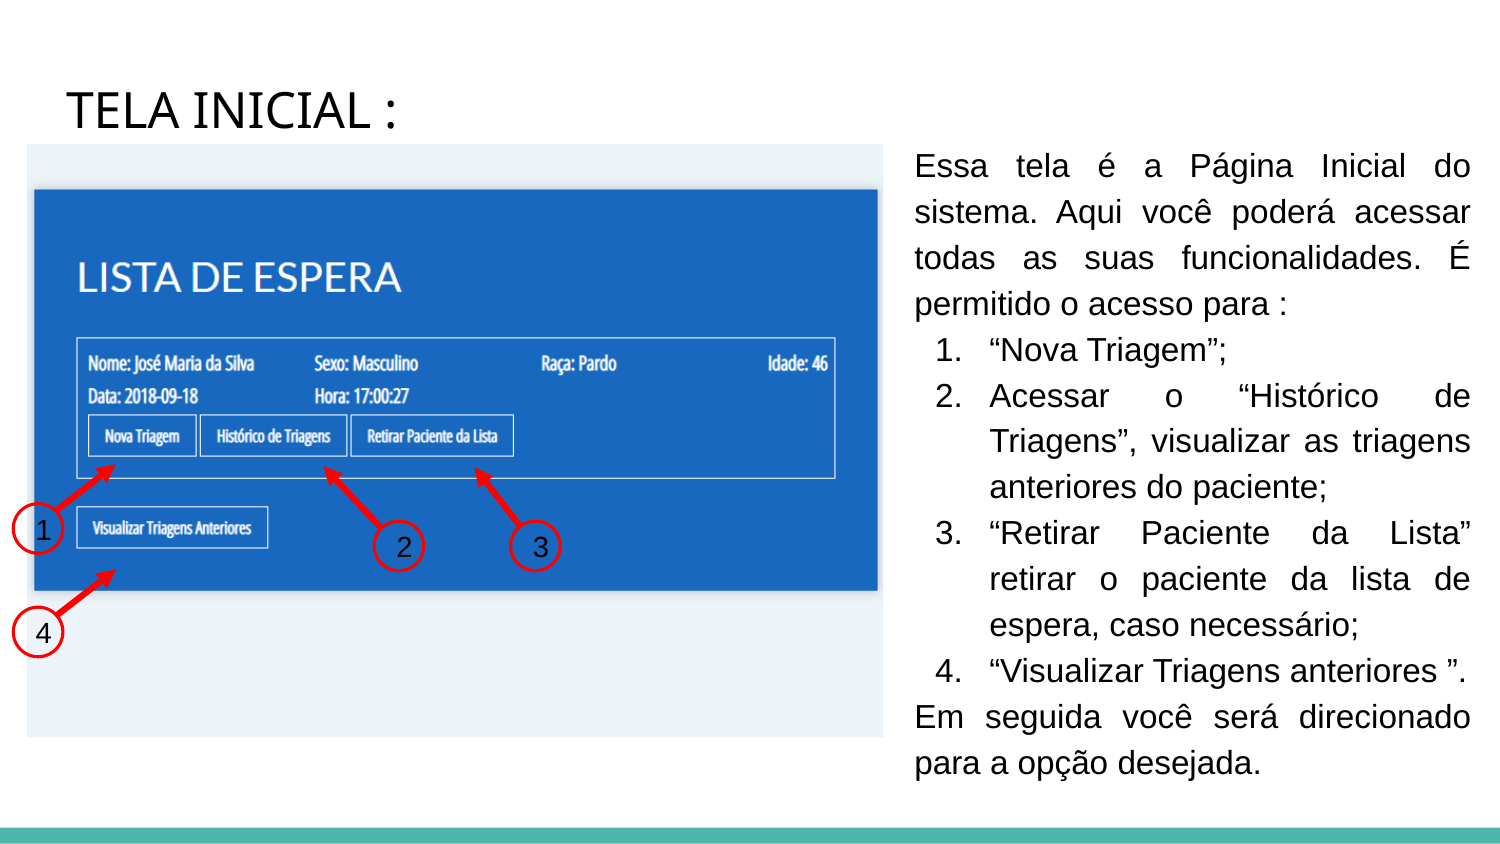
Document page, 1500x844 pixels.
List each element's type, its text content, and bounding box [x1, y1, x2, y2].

title TELA INICIAL : [51, 32, 1449, 178]
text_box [467, 473, 529, 521]
text_box 4 [13, 614, 21, 650]
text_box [55, 464, 117, 512]
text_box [55, 569, 117, 617]
text_box Essa tela é a Página Inicial do sistema. Aqui você poderá acessar todas as suas funcionalidades. É permitido o acesso para : “Nova Triagem”; Acessar o “Histórico de Triagens”, visualizar as triagens anteriores do paciente; “Retirar Paciente da Lista” retirar o paciente da lista de espera, caso necessário; “Visualizar Triagens anteriores ”. Em seguida você será direcionado para a opção desejada. [899, 123, 1487, 813]
text_box 1 [13, 510, 21, 547]
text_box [323, 465, 382, 529]
picture [26, 143, 884, 738]
